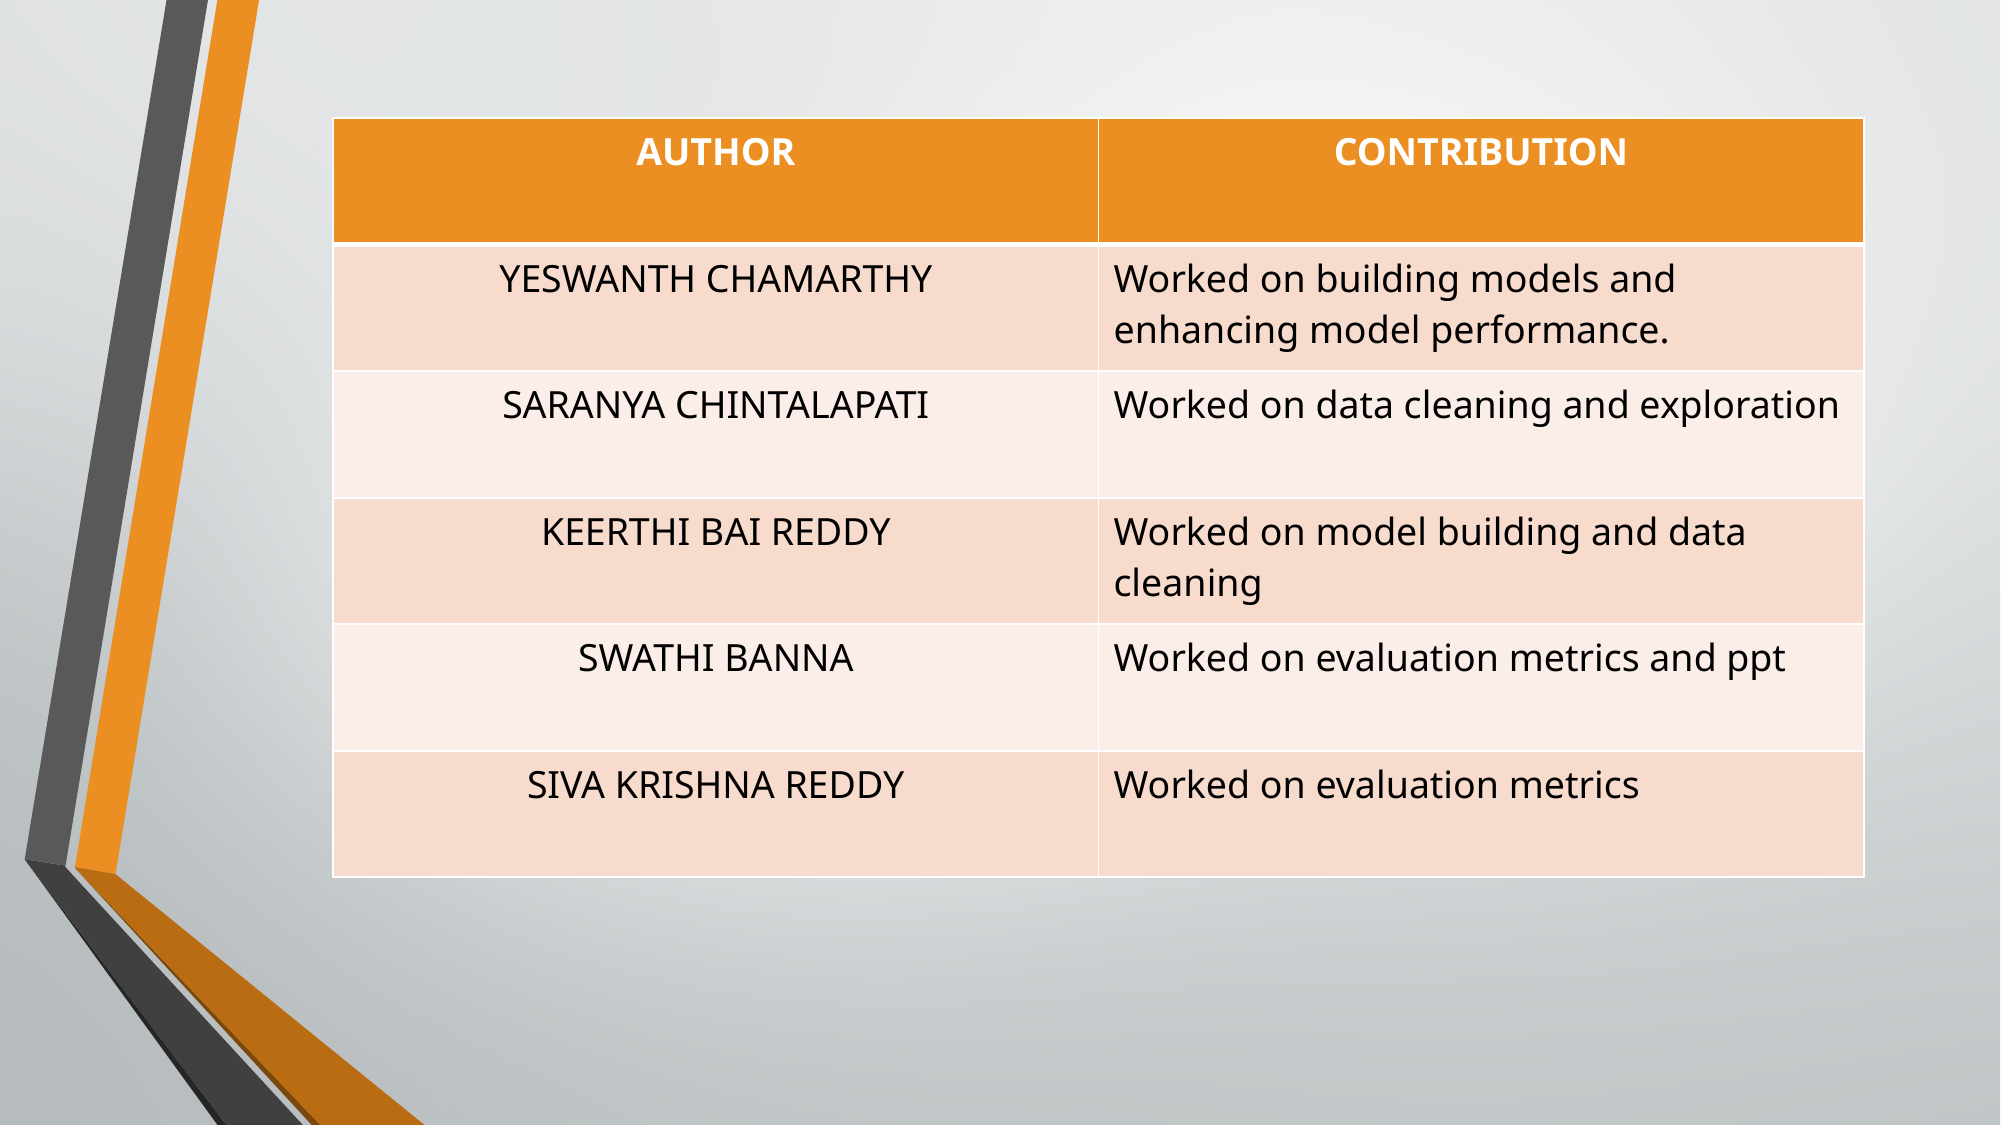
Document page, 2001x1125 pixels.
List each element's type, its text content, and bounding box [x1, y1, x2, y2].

table_cell Worked on evaluation metrics [1099, 752, 1863, 876]
table_header CONTRIBUTION [1099, 119, 1863, 242]
table_cell Worked on model building and data cleaning [1099, 499, 1863, 623]
table_cell Worked on evaluation metrics and ppt [1099, 625, 1863, 750]
table_cell SARANYA CHINTALAPATI [334, 372, 1098, 497]
table_cell KEERTHI BAI REDDY [334, 499, 1098, 623]
table_cell SIVA KRISHNA REDDY [334, 752, 1098, 876]
table_cell SWATHI BANNA [334, 625, 1098, 750]
table_cell Worked on data cleaning and exploration [1099, 372, 1863, 497]
table_cell YESWANTH CHAMARTHY [334, 247, 1098, 370]
table_header AUTHOR [334, 119, 1098, 242]
table_cell Worked on building models and enhancing model performance. [1099, 247, 1863, 370]
